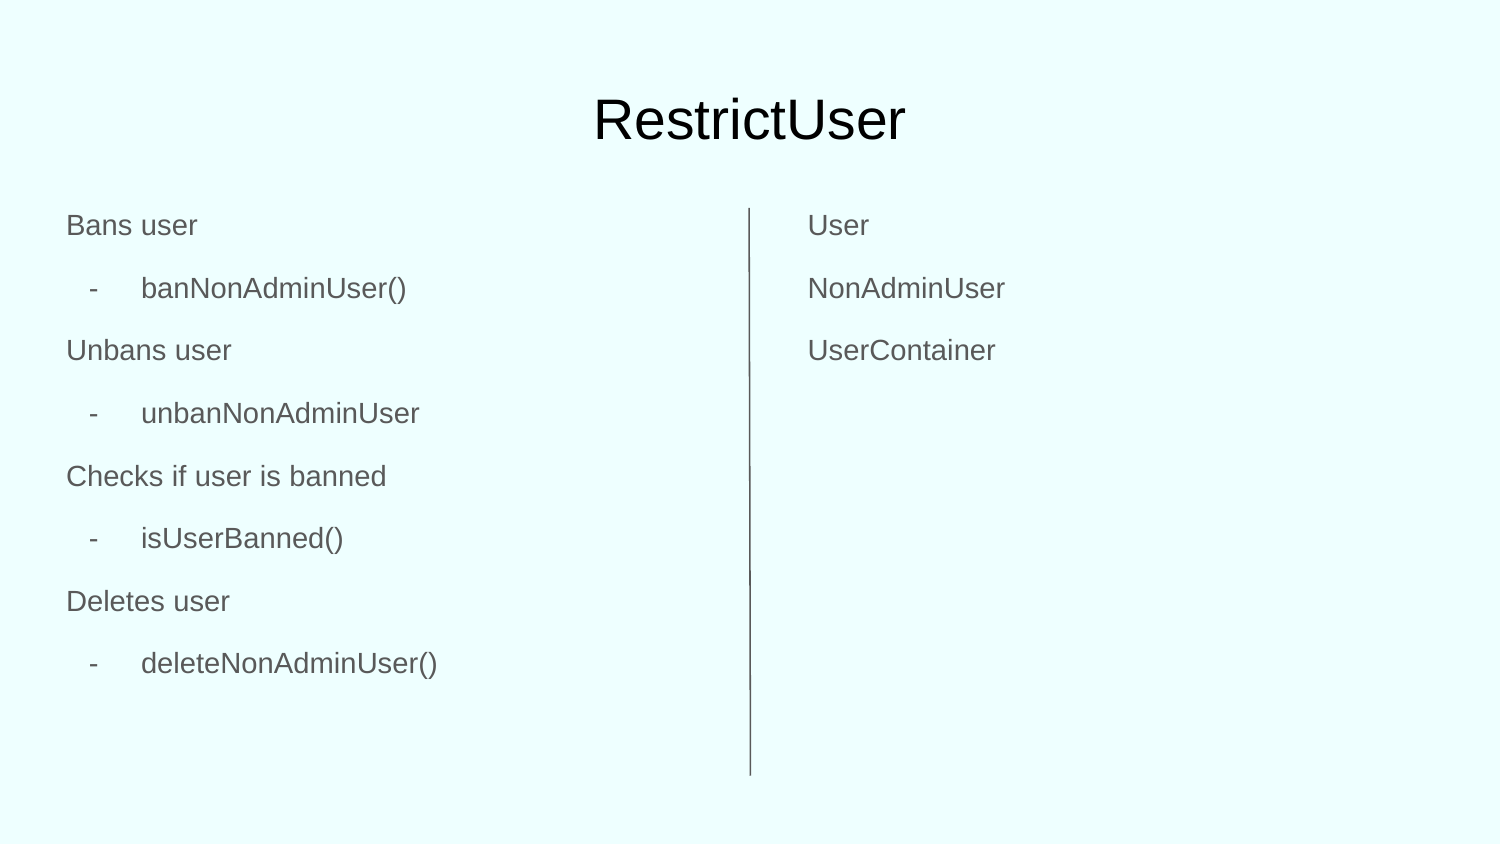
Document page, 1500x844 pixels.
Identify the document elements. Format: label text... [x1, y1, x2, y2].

title RestrictUser [51, 72, 1449, 167]
list User NonAdminUser UserContainer [792, 189, 1449, 750]
list Bans user banNonAdminUser() Unbans user unbanNonAdminUser Checks if user is banned isUserBanned() Deletes user deleteNonAdminUser() [51, 189, 708, 750]
